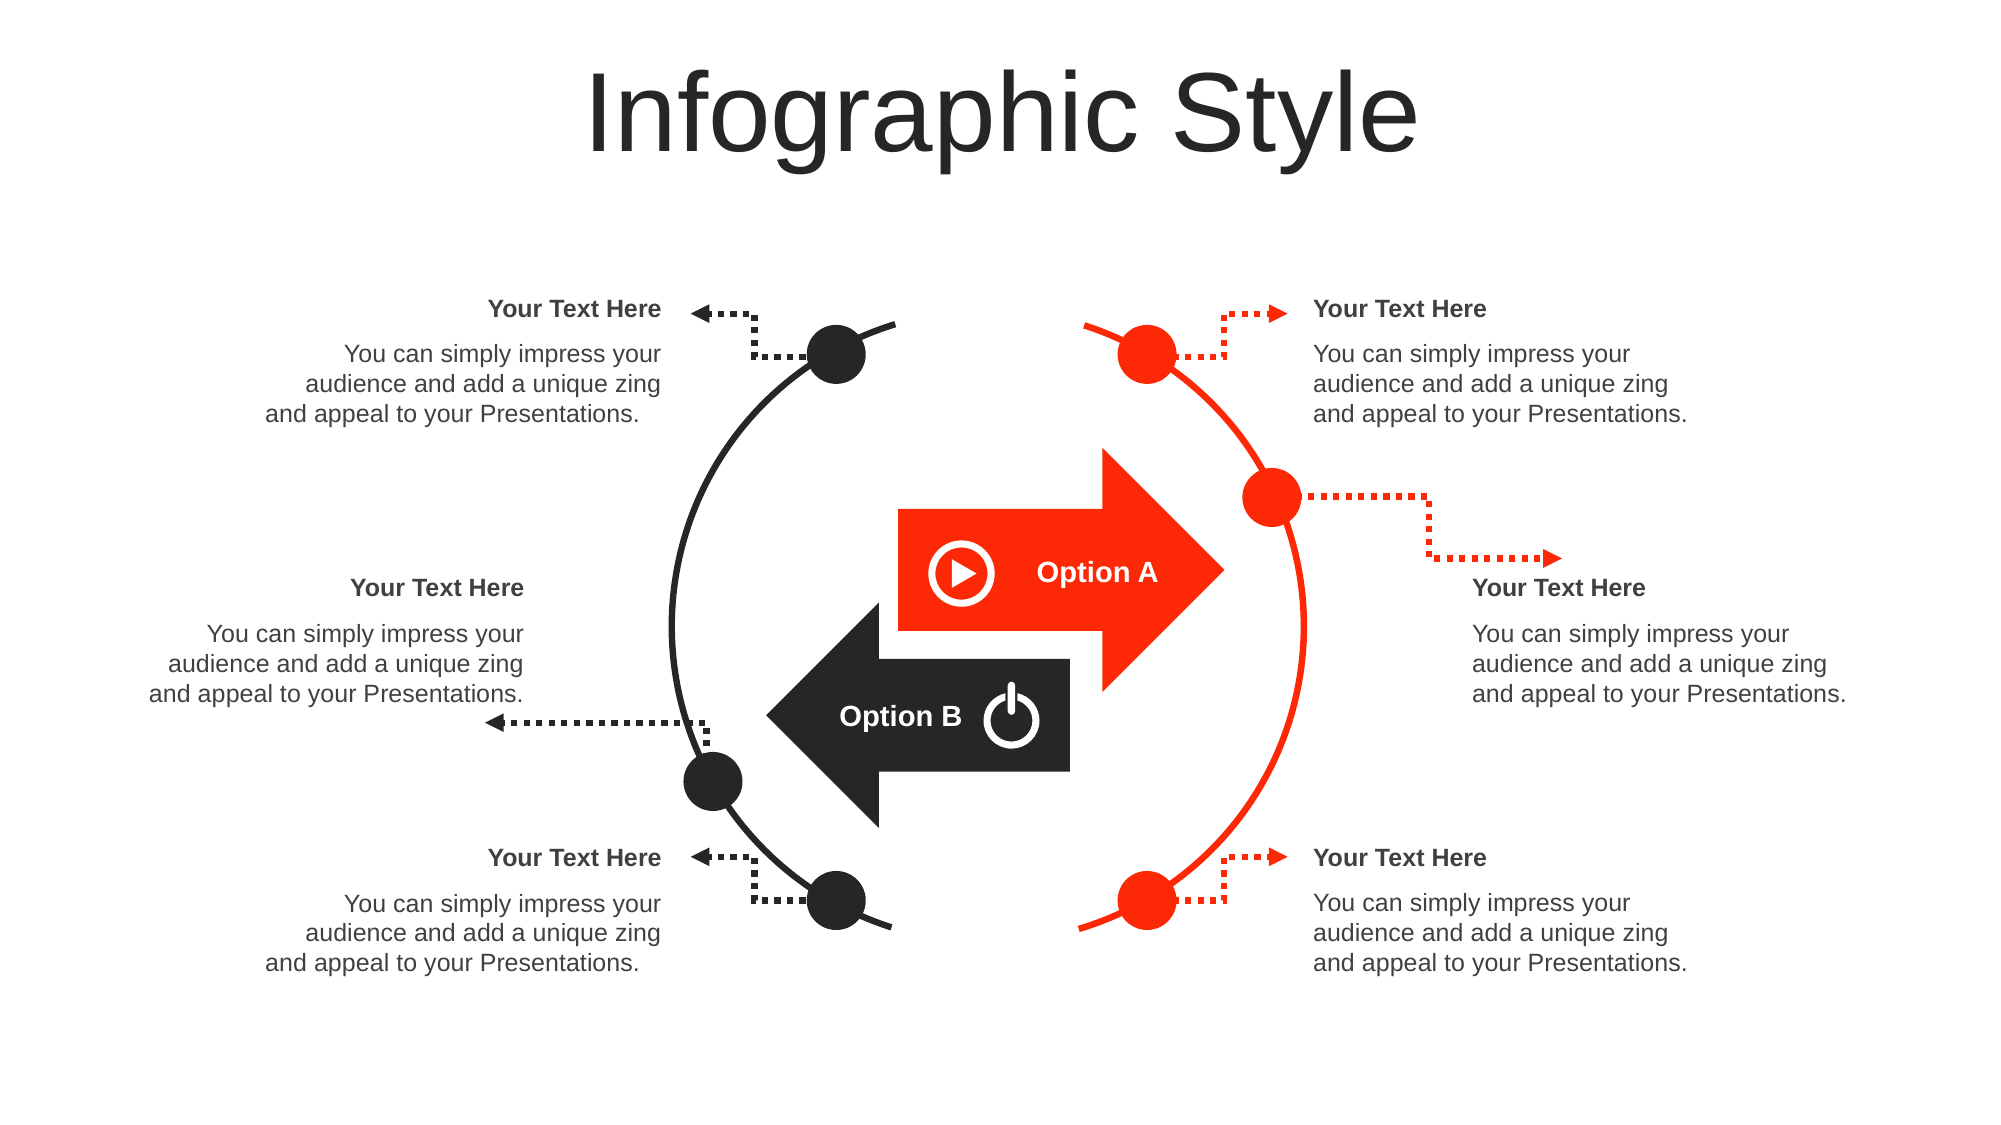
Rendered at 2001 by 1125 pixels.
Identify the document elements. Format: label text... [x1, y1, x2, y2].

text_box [1160, 313, 1288, 358]
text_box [1298, 834, 1711, 986]
text_box [805, 869, 867, 932]
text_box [690, 856, 819, 901]
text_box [1457, 564, 1870, 717]
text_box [484, 722, 707, 784]
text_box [1160, 856, 1288, 901]
text_box [860, 913, 894, 932]
text_box [806, 323, 867, 385]
text_box [1171, 367, 1266, 470]
text_box [1076, 910, 1121, 934]
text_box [249, 834, 677, 986]
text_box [766, 447, 1225, 828]
text_box [859, 319, 898, 341]
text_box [1298, 285, 1711, 437]
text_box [249, 285, 677, 437]
text_box [1081, 320, 1122, 344]
text_box [682, 750, 744, 813]
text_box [690, 313, 819, 358]
list Infographic Style [53, 55, 1952, 175]
text_box [1116, 869, 1178, 932]
text_box [1198, 522, 1309, 856]
text_box [1241, 466, 1303, 529]
text_box [667, 362, 809, 722]
text_box [725, 806, 777, 856]
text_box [133, 564, 540, 717]
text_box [1295, 496, 1562, 559]
text_box [1116, 323, 1178, 385]
